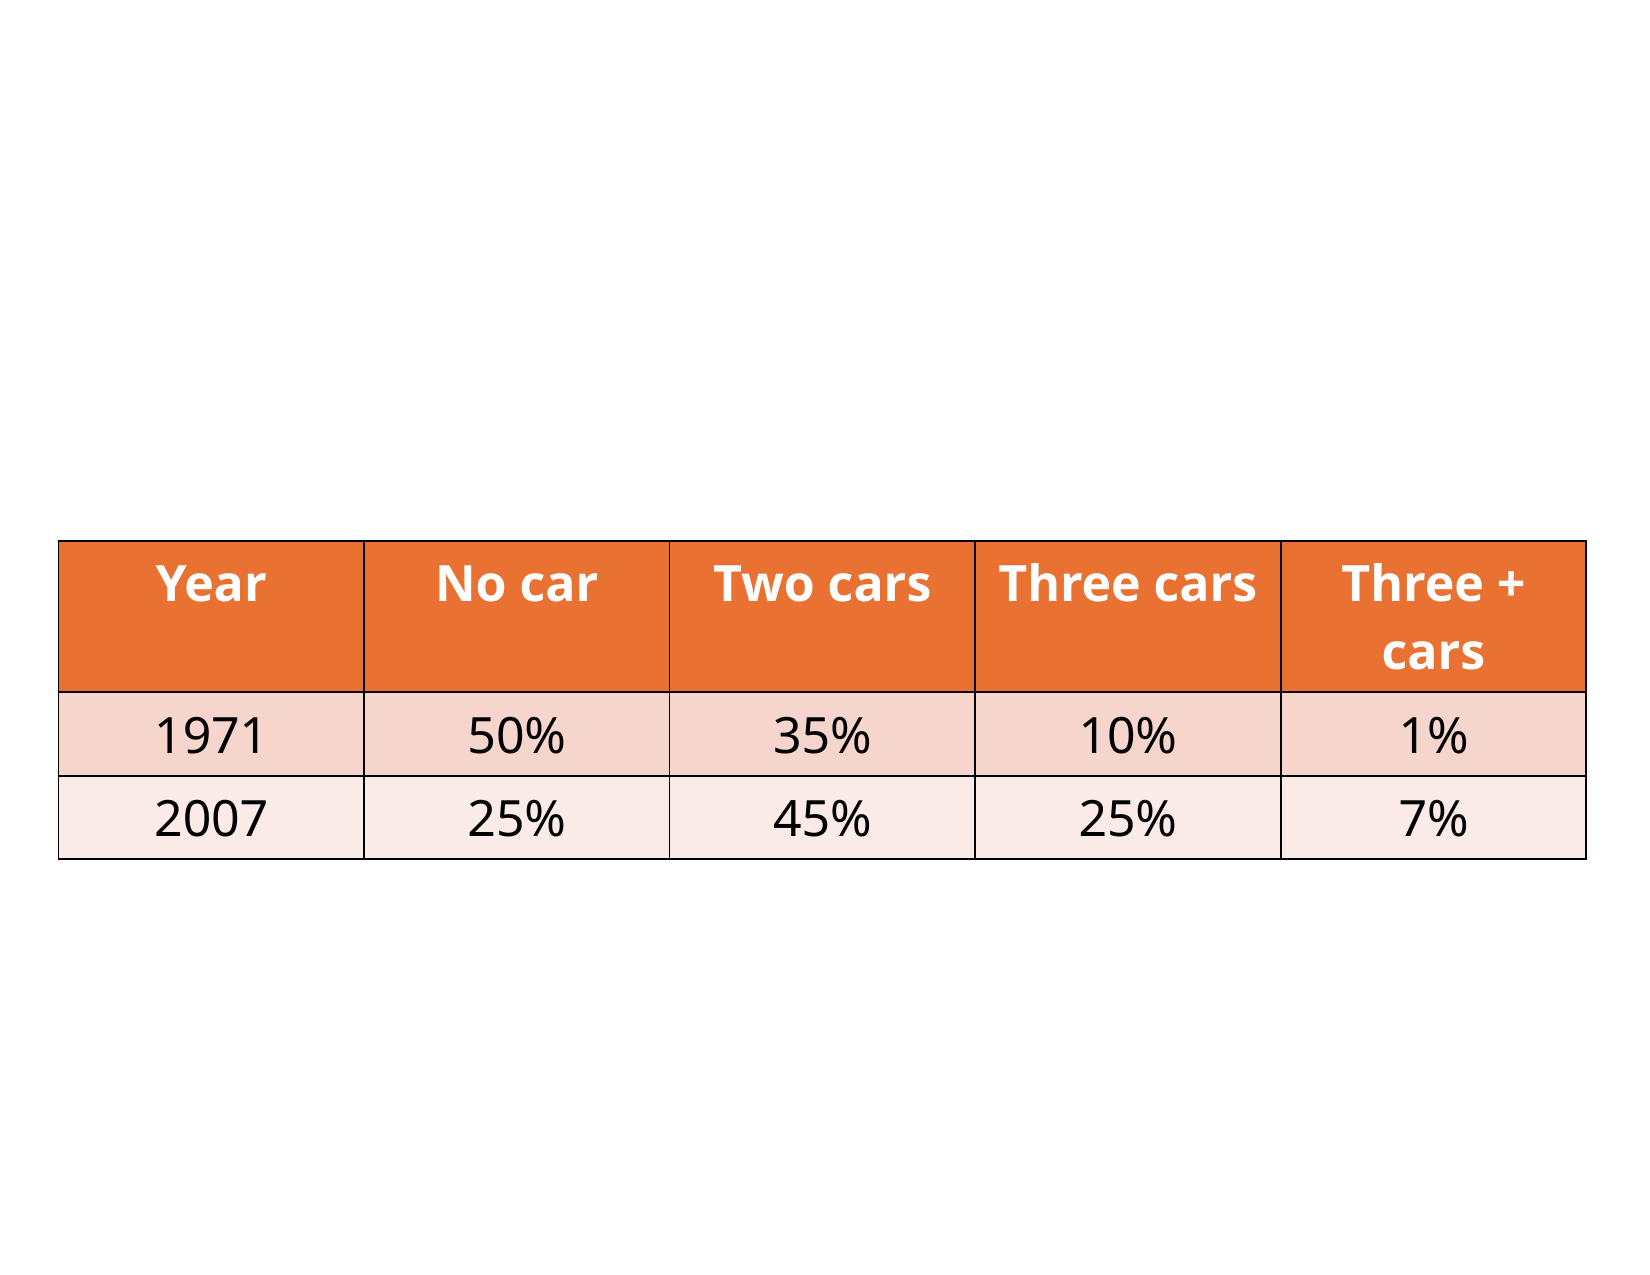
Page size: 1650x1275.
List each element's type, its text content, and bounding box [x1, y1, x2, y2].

table_cell 7% [1282, 777, 1585, 858]
table_cell 2007 [59, 777, 363, 858]
table_header No car [365, 542, 669, 691]
table_header Three cars [976, 542, 1280, 691]
table_cell 1971 [59, 693, 363, 775]
table_cell 35% [670, 693, 974, 775]
table_cell 25% [365, 777, 669, 858]
table_cell 1% [1282, 693, 1585, 775]
table_header Year [59, 542, 363, 691]
table_header Three + cars [1282, 542, 1585, 691]
table_cell 45% [670, 777, 974, 858]
table_header Two cars [670, 542, 974, 691]
table_cell 10% [976, 693, 1280, 775]
table_cell 50% [365, 693, 669, 775]
table_cell 25% [976, 777, 1280, 858]
